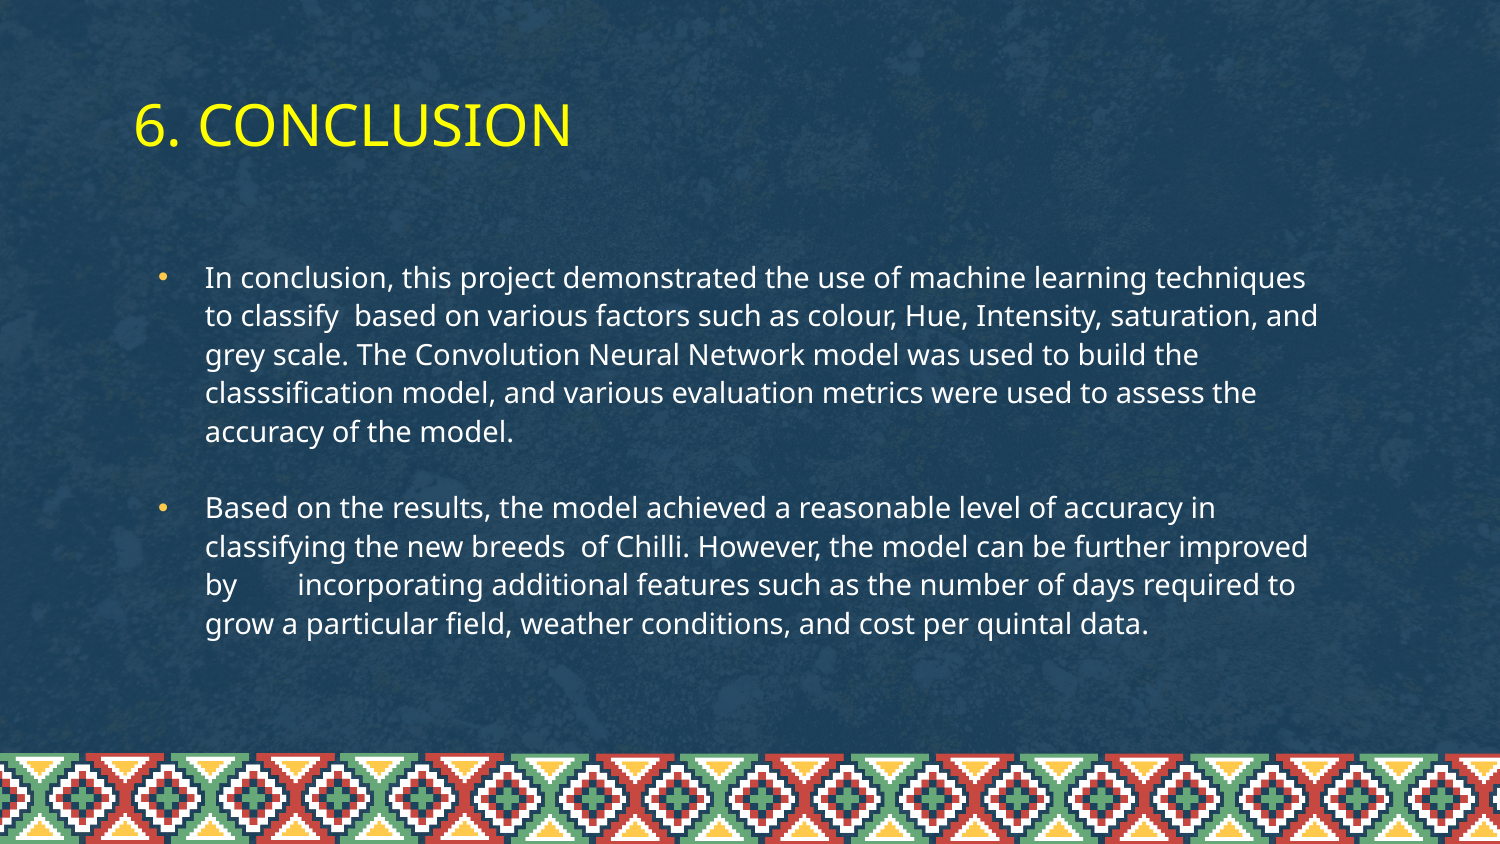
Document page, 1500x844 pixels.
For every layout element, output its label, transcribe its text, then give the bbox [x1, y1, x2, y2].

title 6. CONCLUSION [118, 72, 867, 241]
subtitle In conclusion, this project demonstrated the use of machine learning techniques to classify based on various factors such as colour, Hue, Intensity, saturation, and grey scale. The Convolution Neural Network model was used to build the classsification model, and various evaluation metrics were used to assess the accuracy of the model. Based on the results, the model achieved a reasonable level of accuracy in classifying the new breeds of Chilli. However, the model can be further improved by incorporating additional features such as the number of days required to grow a particular field, weather conditions, and cost per quintal data. [118, 240, 1340, 645]
picture [0, 753, 1500, 844]
